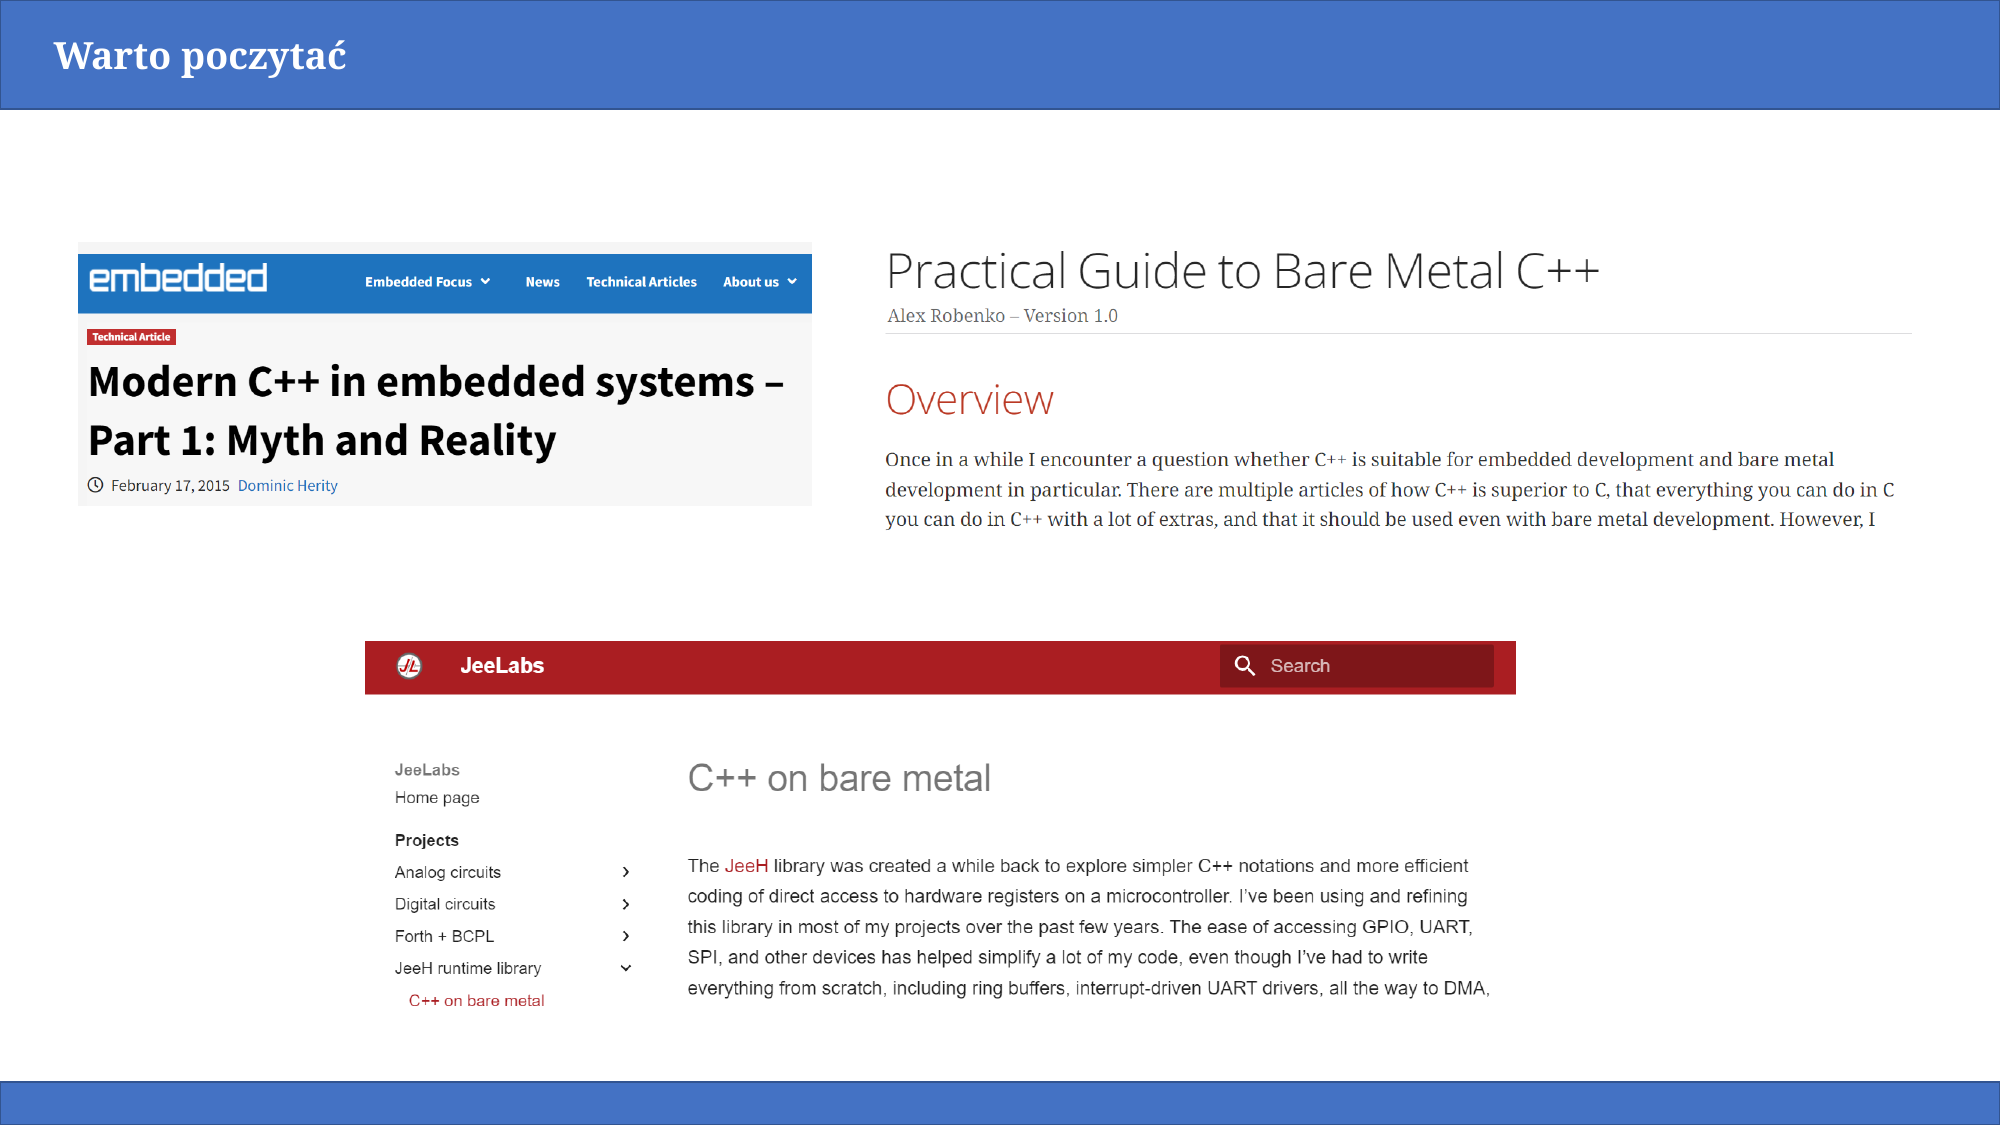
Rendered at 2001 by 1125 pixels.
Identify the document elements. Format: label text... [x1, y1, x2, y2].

text_box Warto poczytać [0, 0, 2000, 110]
picture [78, 242, 812, 506]
text_box [0, 1081, 2000, 1125]
picture [873, 214, 1912, 538]
picture [365, 641, 1516, 1006]
